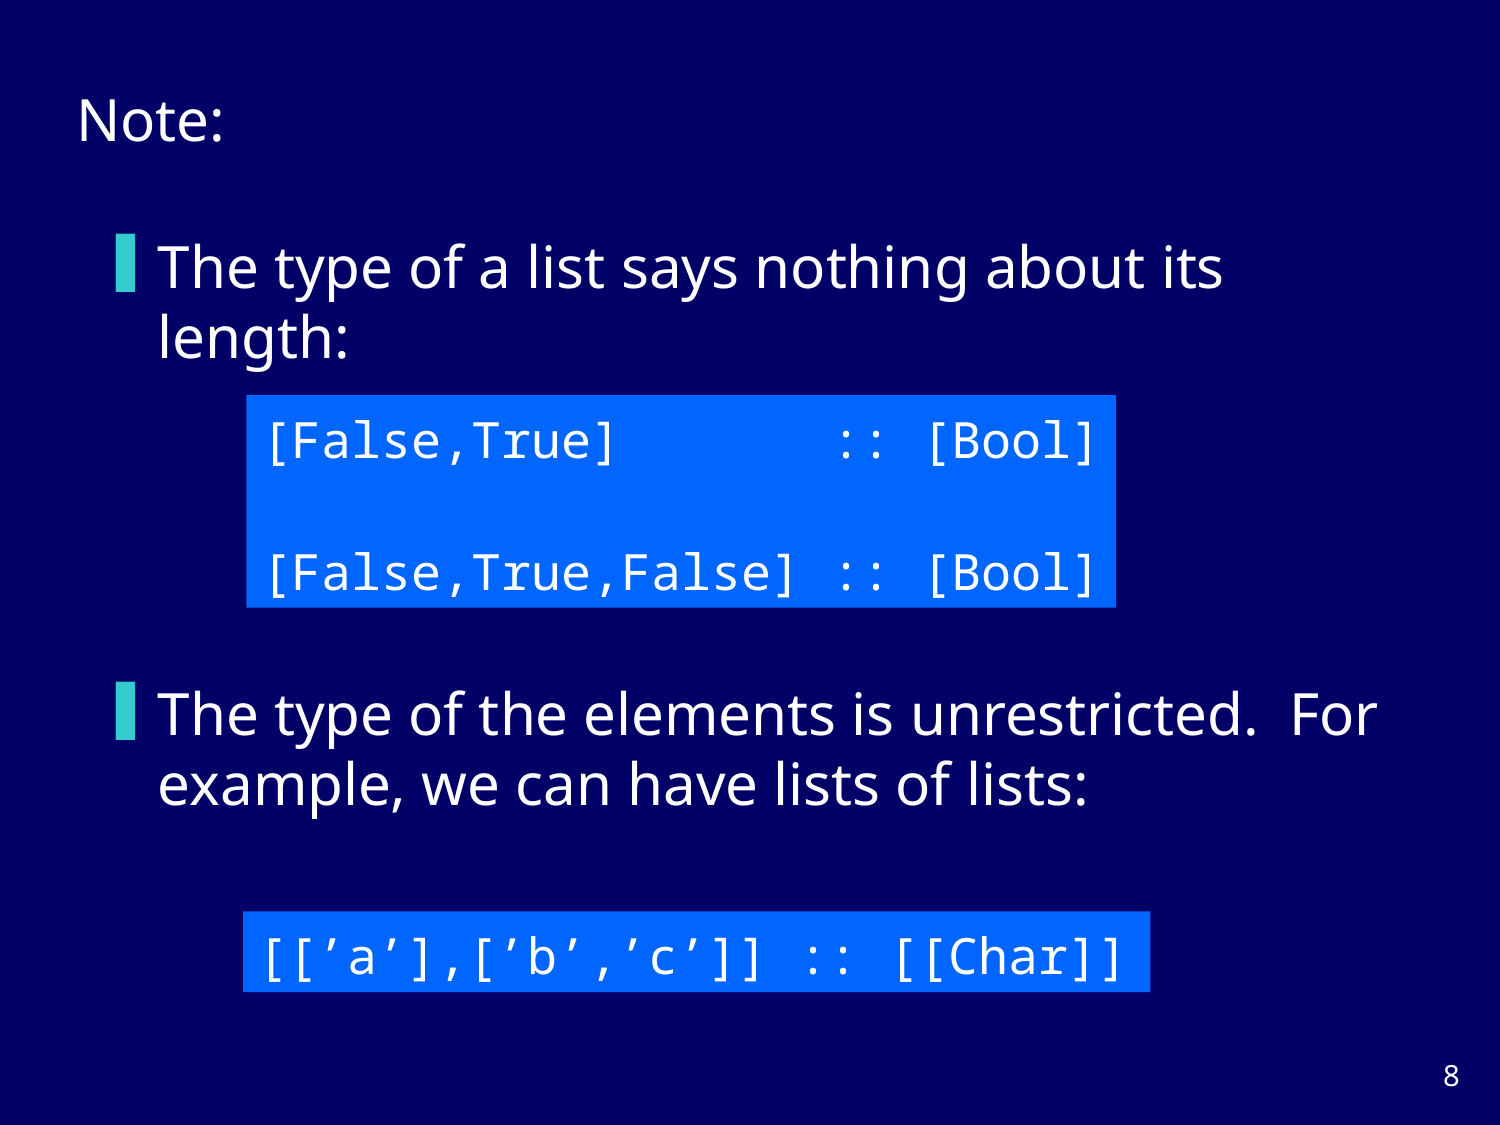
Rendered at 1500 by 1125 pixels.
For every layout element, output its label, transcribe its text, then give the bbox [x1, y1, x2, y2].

slide_number 7 [1374, 1049, 1476, 1101]
text_box Note: [61, 75, 240, 161]
text_box The type of the elements is unrestricted. For example, we can have lists of lists: [86, 669, 1431, 850]
text_box [[’a’],[’b’,’c’]] :: [[Char]] [243, 911, 1151, 993]
text_box [False,True] :: [Bool] [False,True,False] :: [Bool] [246, 395, 1117, 608]
text_box [115, 665, 1457, 843]
text_box The type of a list says nothing about its length: [86, 222, 1431, 333]
